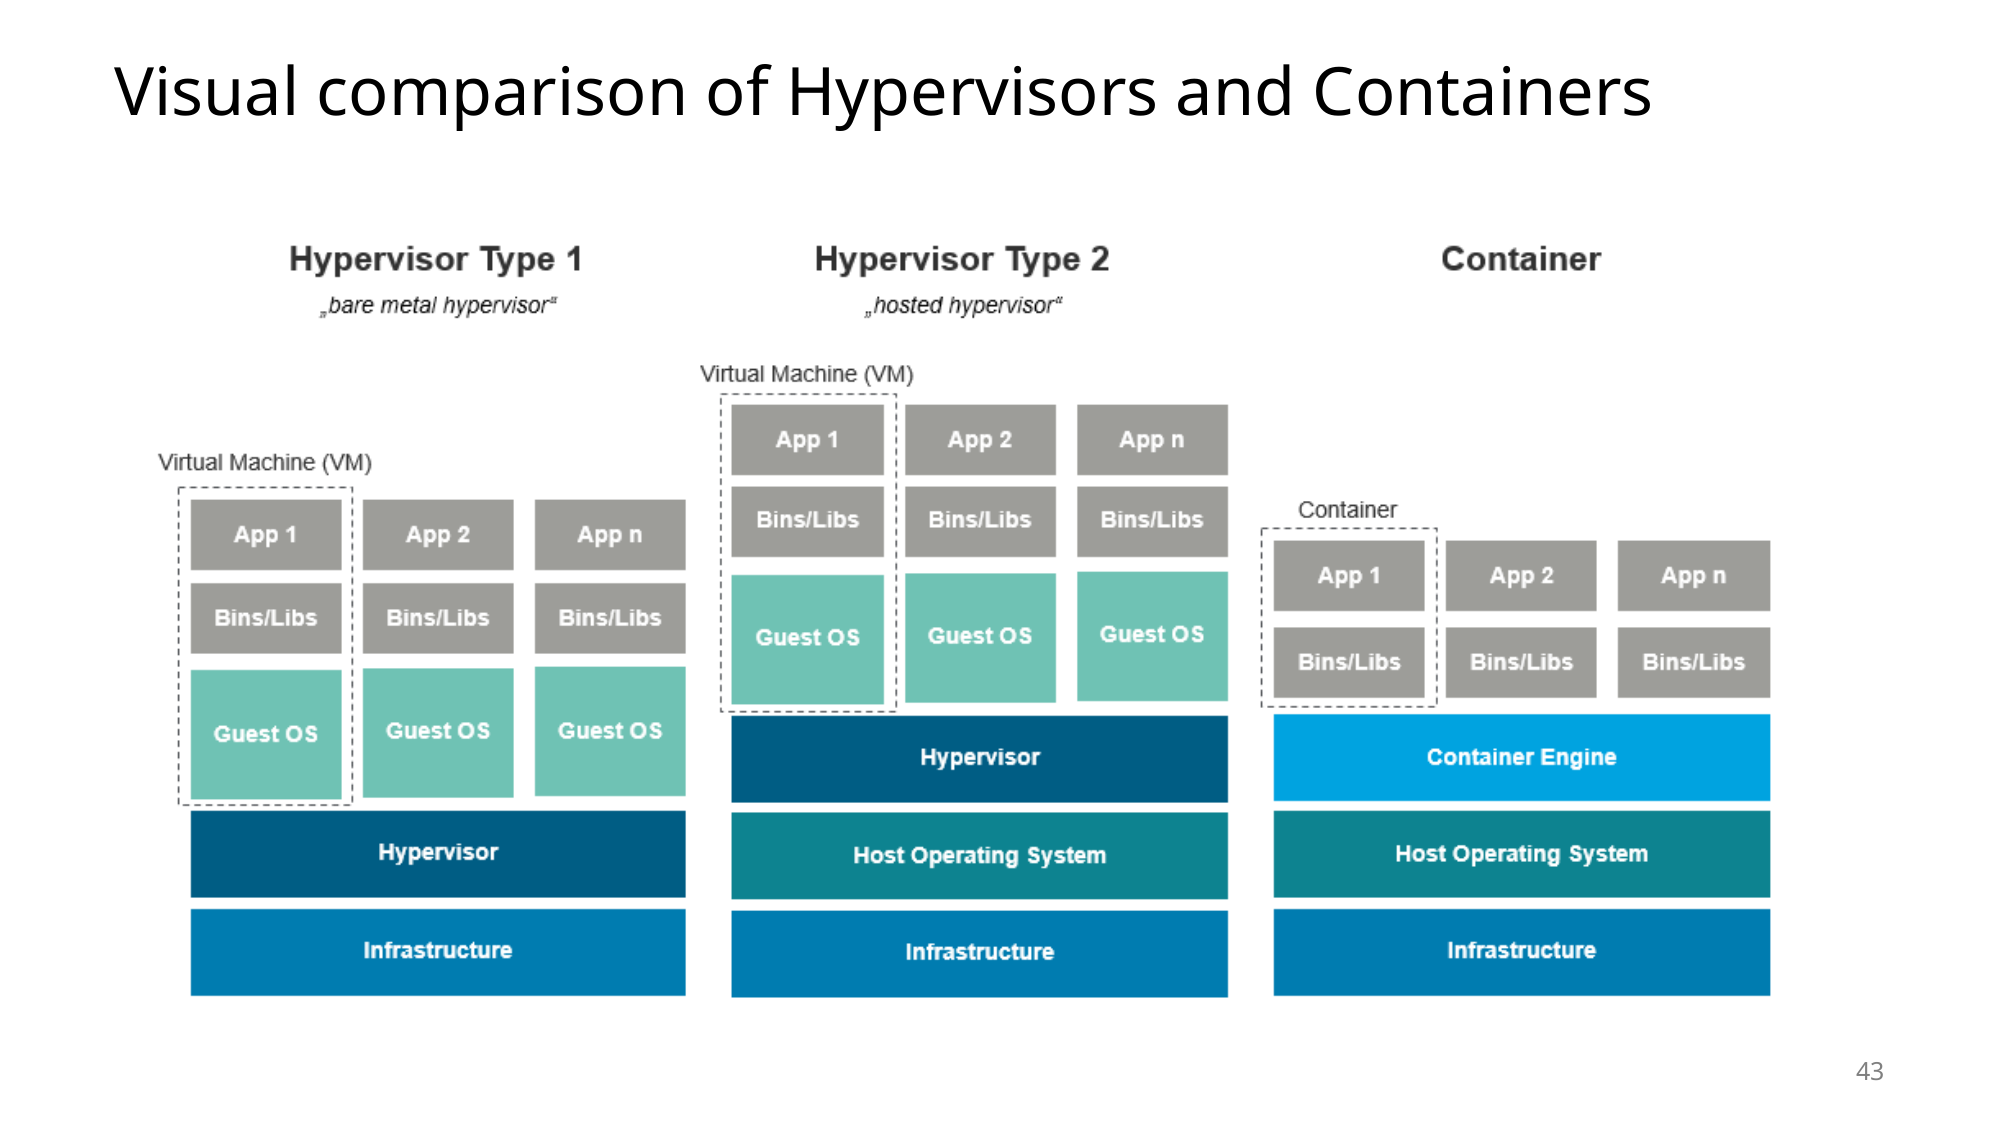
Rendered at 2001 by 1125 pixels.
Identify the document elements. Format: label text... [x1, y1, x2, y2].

slide_number 43 [1749, 1042, 1900, 1103]
title Visual comparison of Hypervisors and Containers [99, 37, 1900, 150]
picture [147, 220, 1787, 1006]
